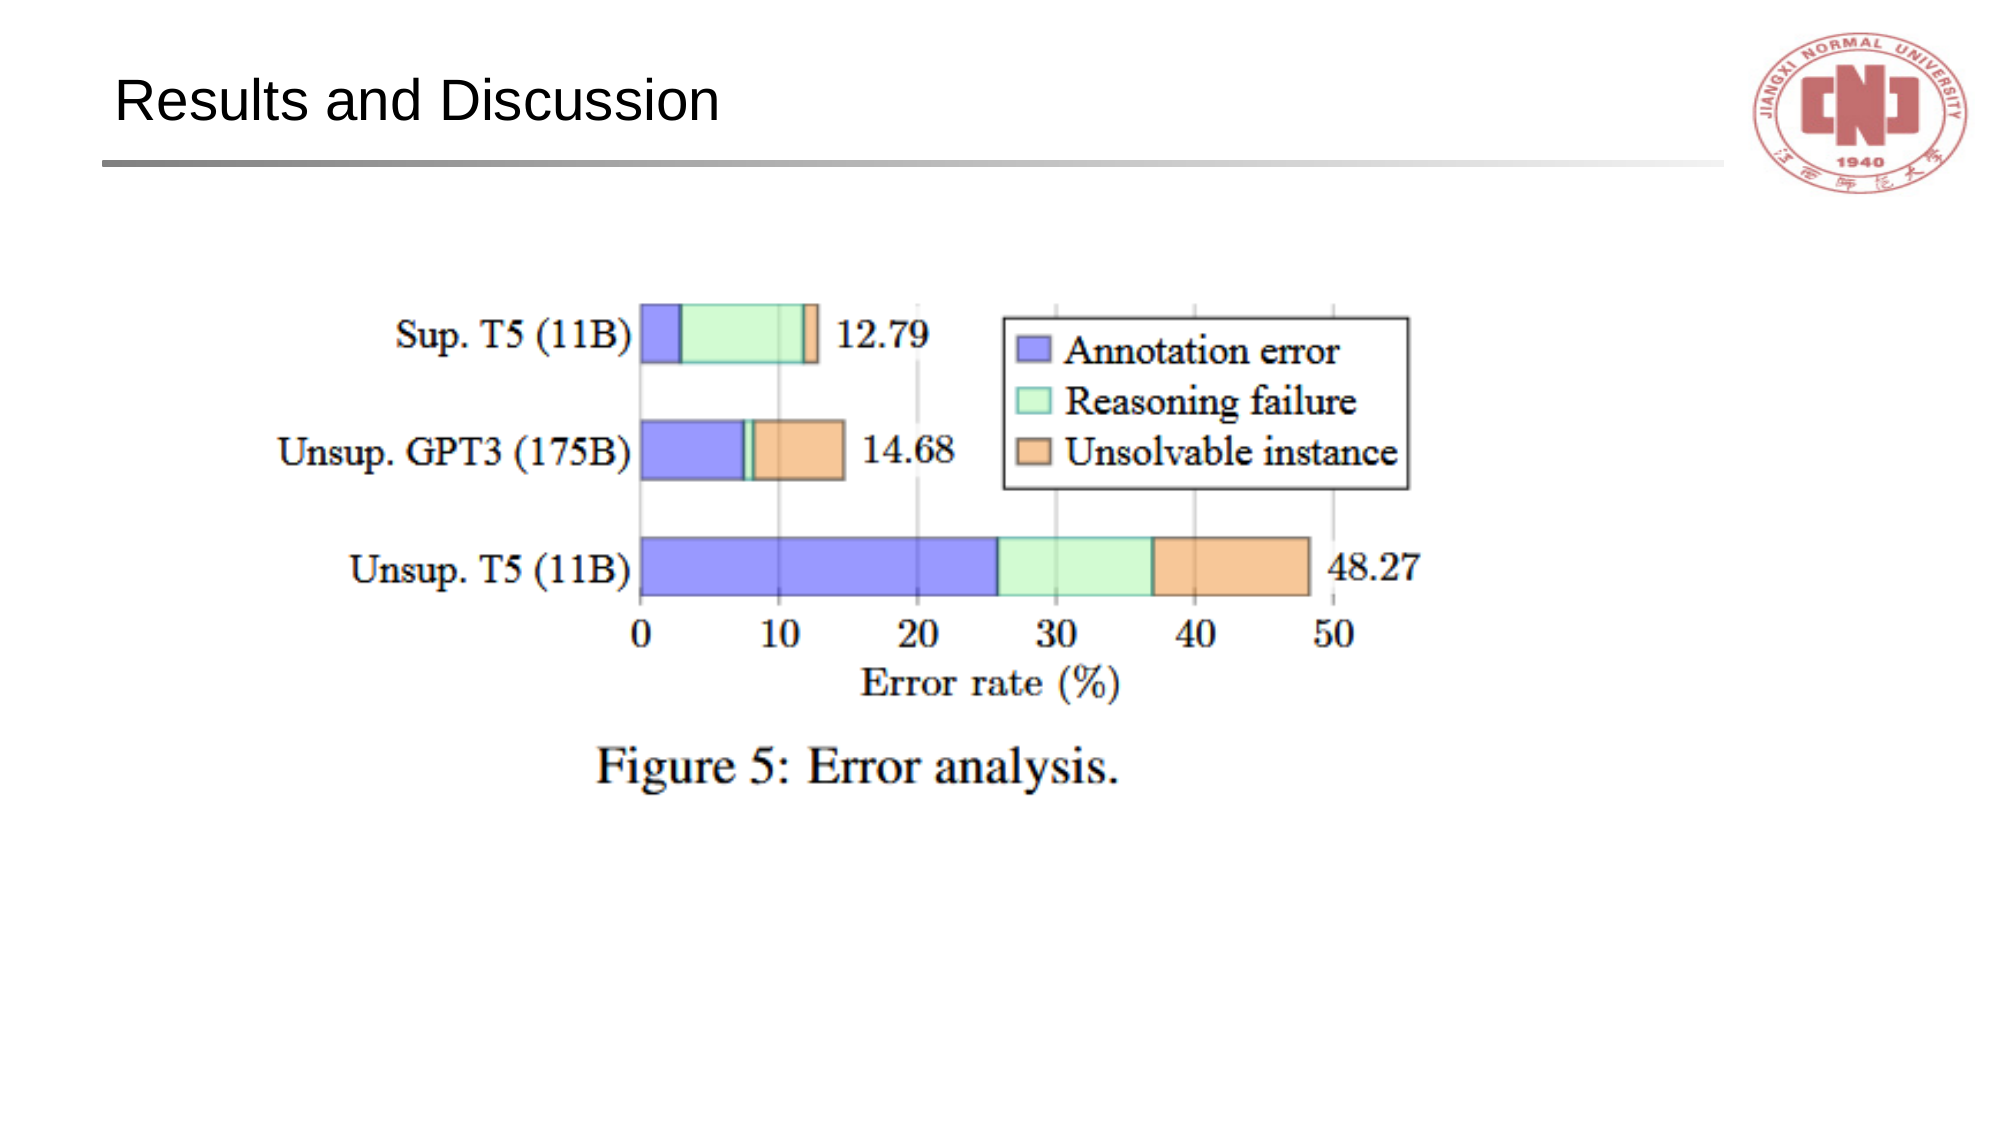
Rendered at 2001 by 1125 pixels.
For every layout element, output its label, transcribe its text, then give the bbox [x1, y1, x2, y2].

picture [1724, 30, 1975, 197]
picture [250, 255, 1474, 840]
title Results and Discussion [99, 44, 1901, 150]
